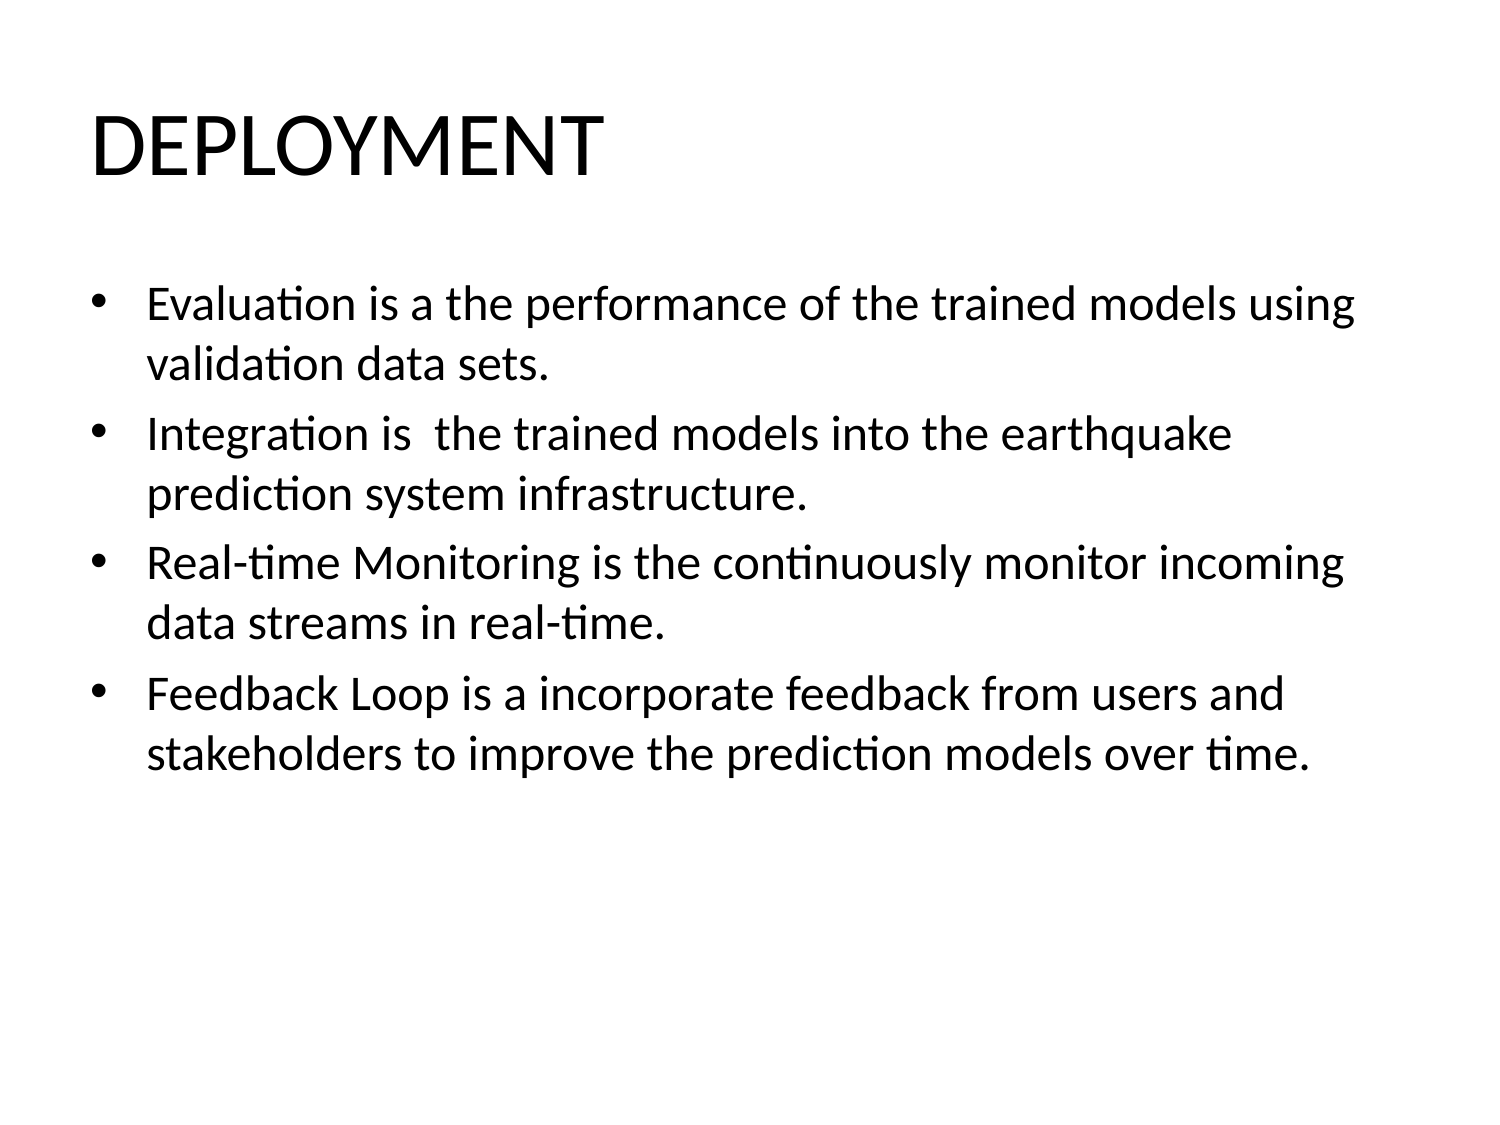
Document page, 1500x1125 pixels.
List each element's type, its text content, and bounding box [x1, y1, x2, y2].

list Evaluation is a the performance of the trained models using validation data sets. Integration is the trained models into the earthquake prediction system infrastructure. Real-time Monitoring is the continuously monitor incoming data streams in real-time. Feedback Loop is a incorporate feedback from users and stakeholders to improve the prediction models over time. [75, 262, 1425, 1005]
title DEPLOYMENT [75, 45, 1425, 233]
